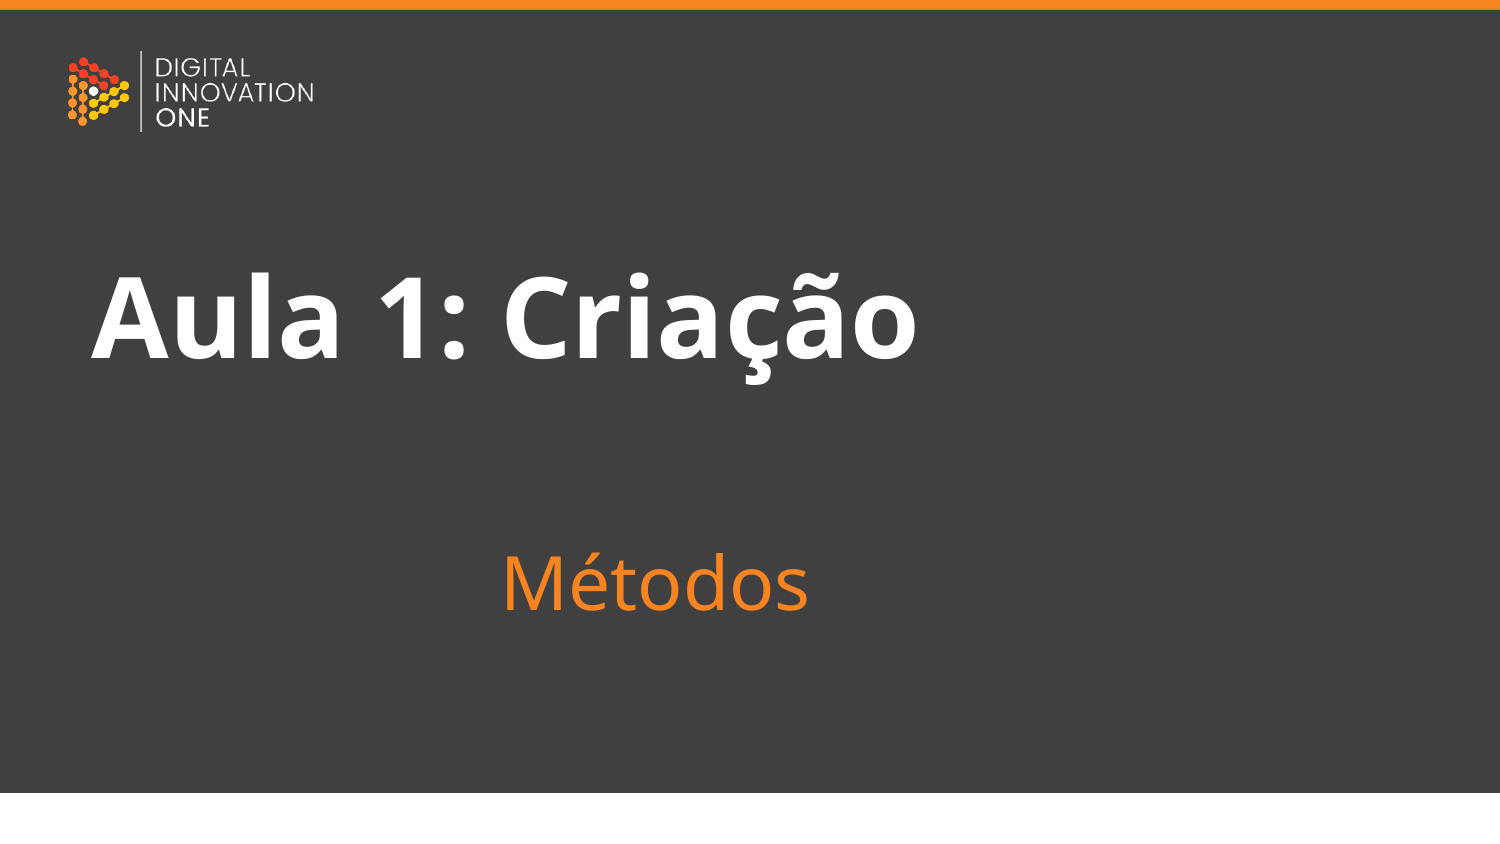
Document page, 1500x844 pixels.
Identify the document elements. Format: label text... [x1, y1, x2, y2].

text_box [0, 0, 1500, 10]
text_box [0, 793, 1500, 844]
picture [50, 42, 331, 140]
text_box Aula 1: Criação [76, 243, 1475, 385]
text_box Métodos [485, 531, 1437, 630]
text_box [0, 10, 1500, 793]
